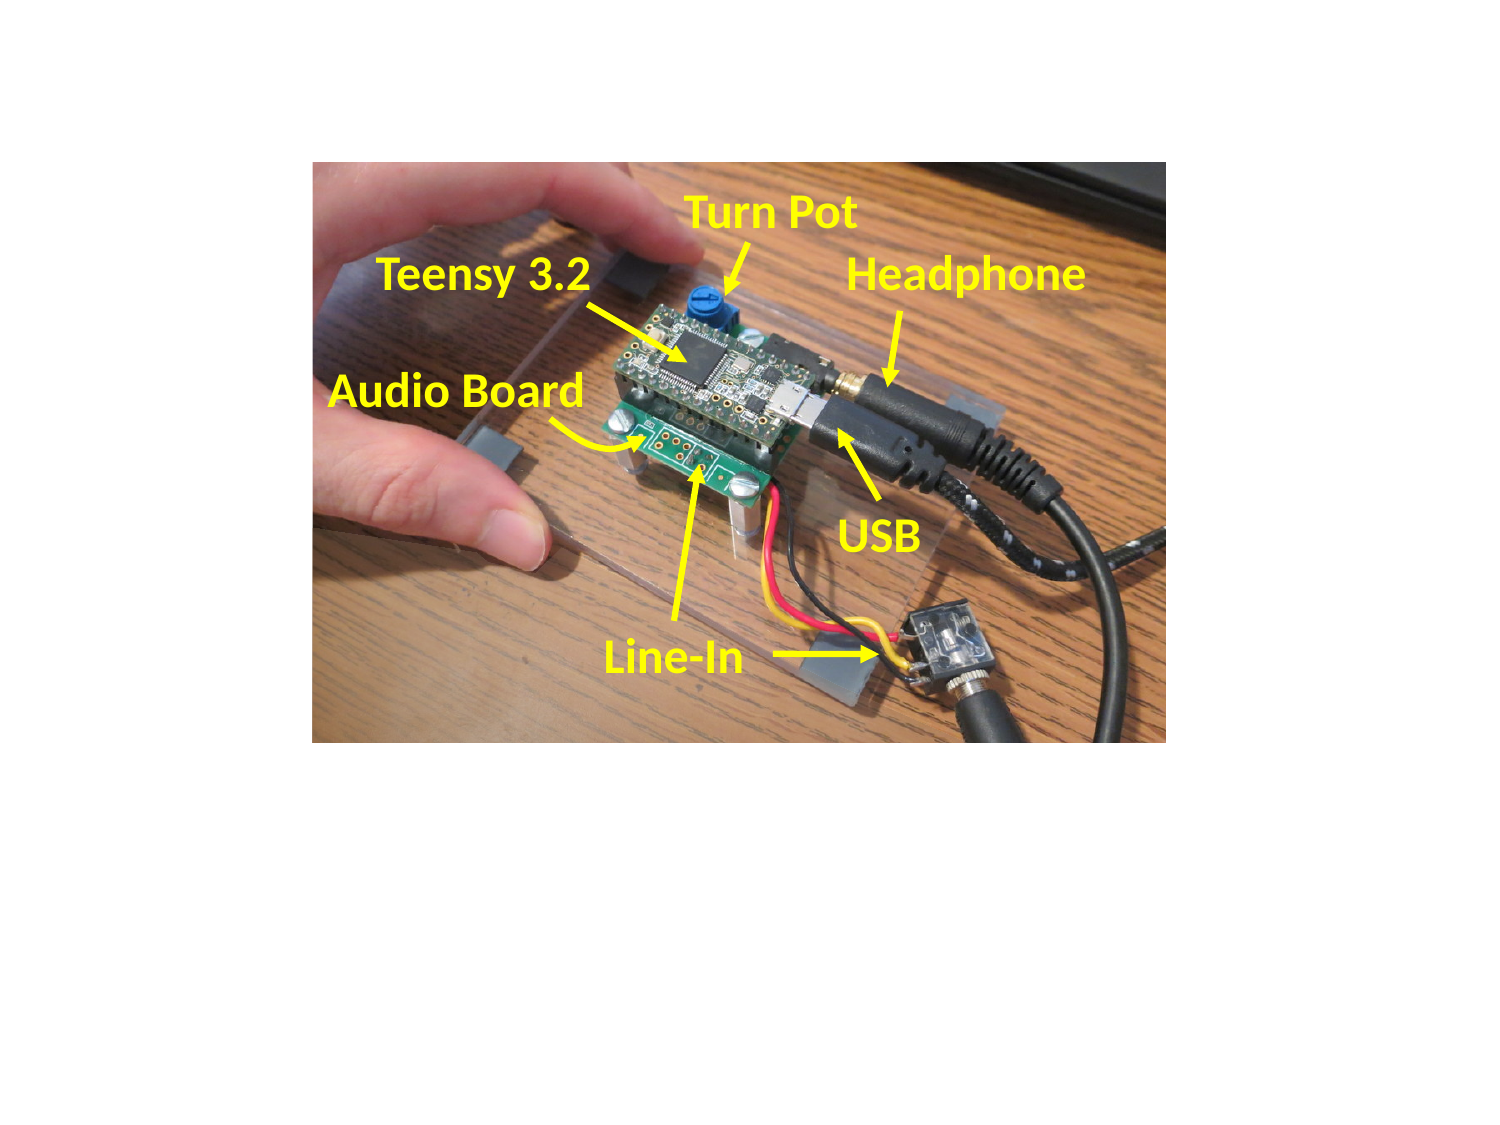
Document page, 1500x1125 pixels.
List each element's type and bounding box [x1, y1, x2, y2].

text_box [312, 162, 1167, 743]
